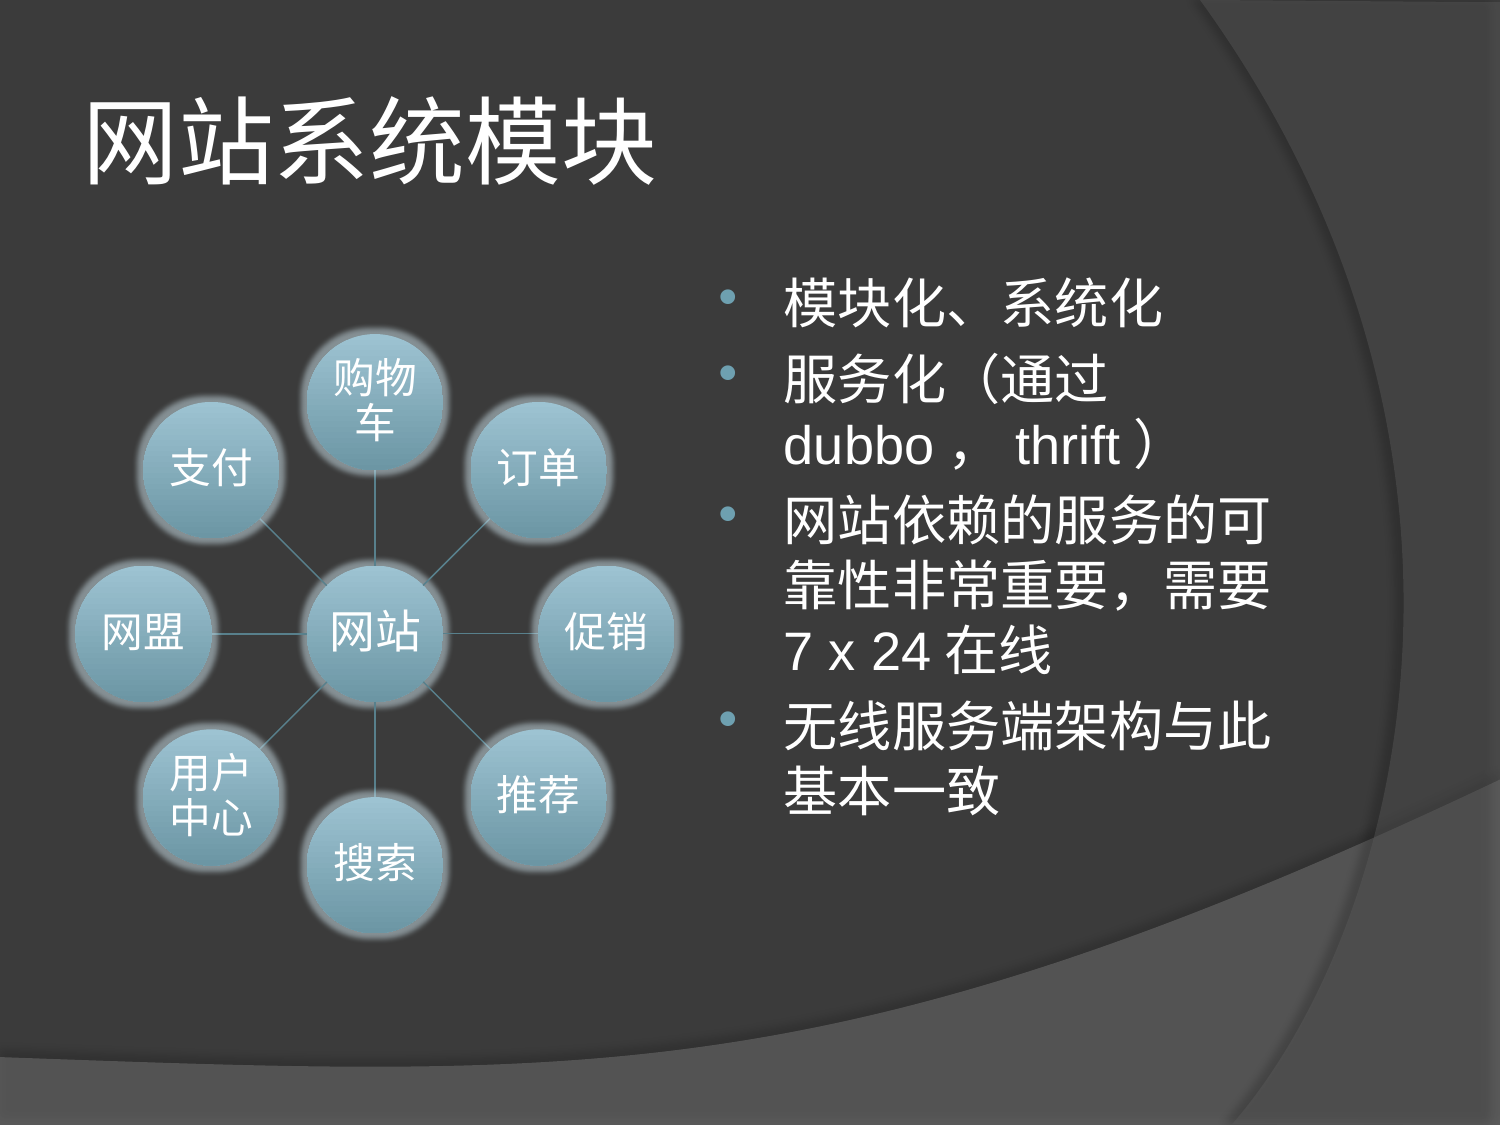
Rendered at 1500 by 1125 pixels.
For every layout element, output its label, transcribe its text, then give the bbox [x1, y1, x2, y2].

title 网站系统模块 [75, 45, 1300, 233]
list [74, 262, 676, 1006]
list 模块化、系统化 服务化（通过dubbo，thrift） 网站依赖的服务的可靠性非常重要，需要7 x 24在线 无线服务端架构与此基本一致 [699, 262, 1300, 1005]
